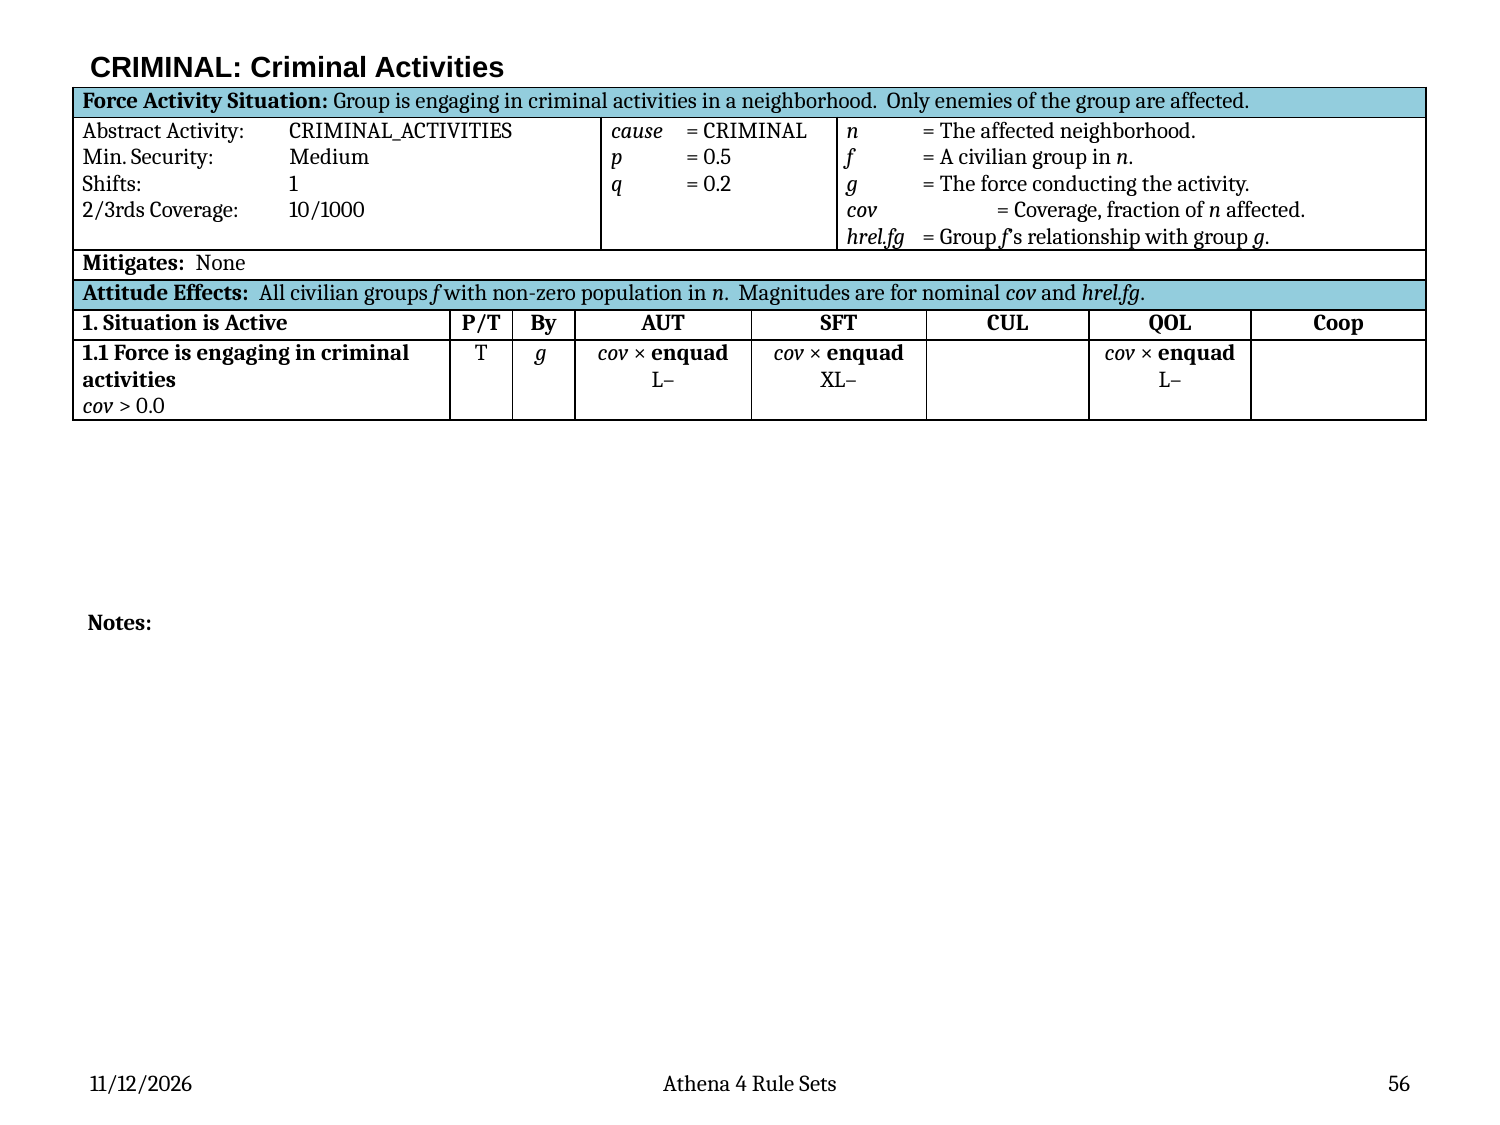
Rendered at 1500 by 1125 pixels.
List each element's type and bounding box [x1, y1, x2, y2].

footer [512, 1062, 988, 1103]
table_cell [927, 341, 1088, 419]
slide_number [75, 1062, 425, 1103]
table_cell [74, 281, 1425, 309]
table_cell [74, 118, 600, 249]
table_cell [1090, 341, 1250, 419]
title [75, 45, 1425, 87]
table_cell [838, 118, 1425, 249]
table_cell [513, 311, 574, 339]
table_cell [752, 341, 926, 419]
text_box [72, 600, 1436, 643]
table_cell [576, 341, 751, 419]
table_cell [74, 341, 449, 419]
table_cell [74, 251, 1425, 279]
table_cell [752, 311, 926, 339]
table_cell [576, 311, 751, 339]
table_cell [602, 118, 836, 249]
table_cell [1252, 341, 1425, 419]
table_cell [451, 311, 512, 339]
slide_number [1074, 1062, 1425, 1103]
table_cell [927, 311, 1088, 339]
table_cell [1252, 311, 1425, 339]
table_cell [513, 341, 574, 419]
table_cell [1090, 311, 1250, 339]
table_cell [451, 341, 512, 419]
table_header [74, 88, 1425, 117]
table_cell [74, 311, 449, 339]
